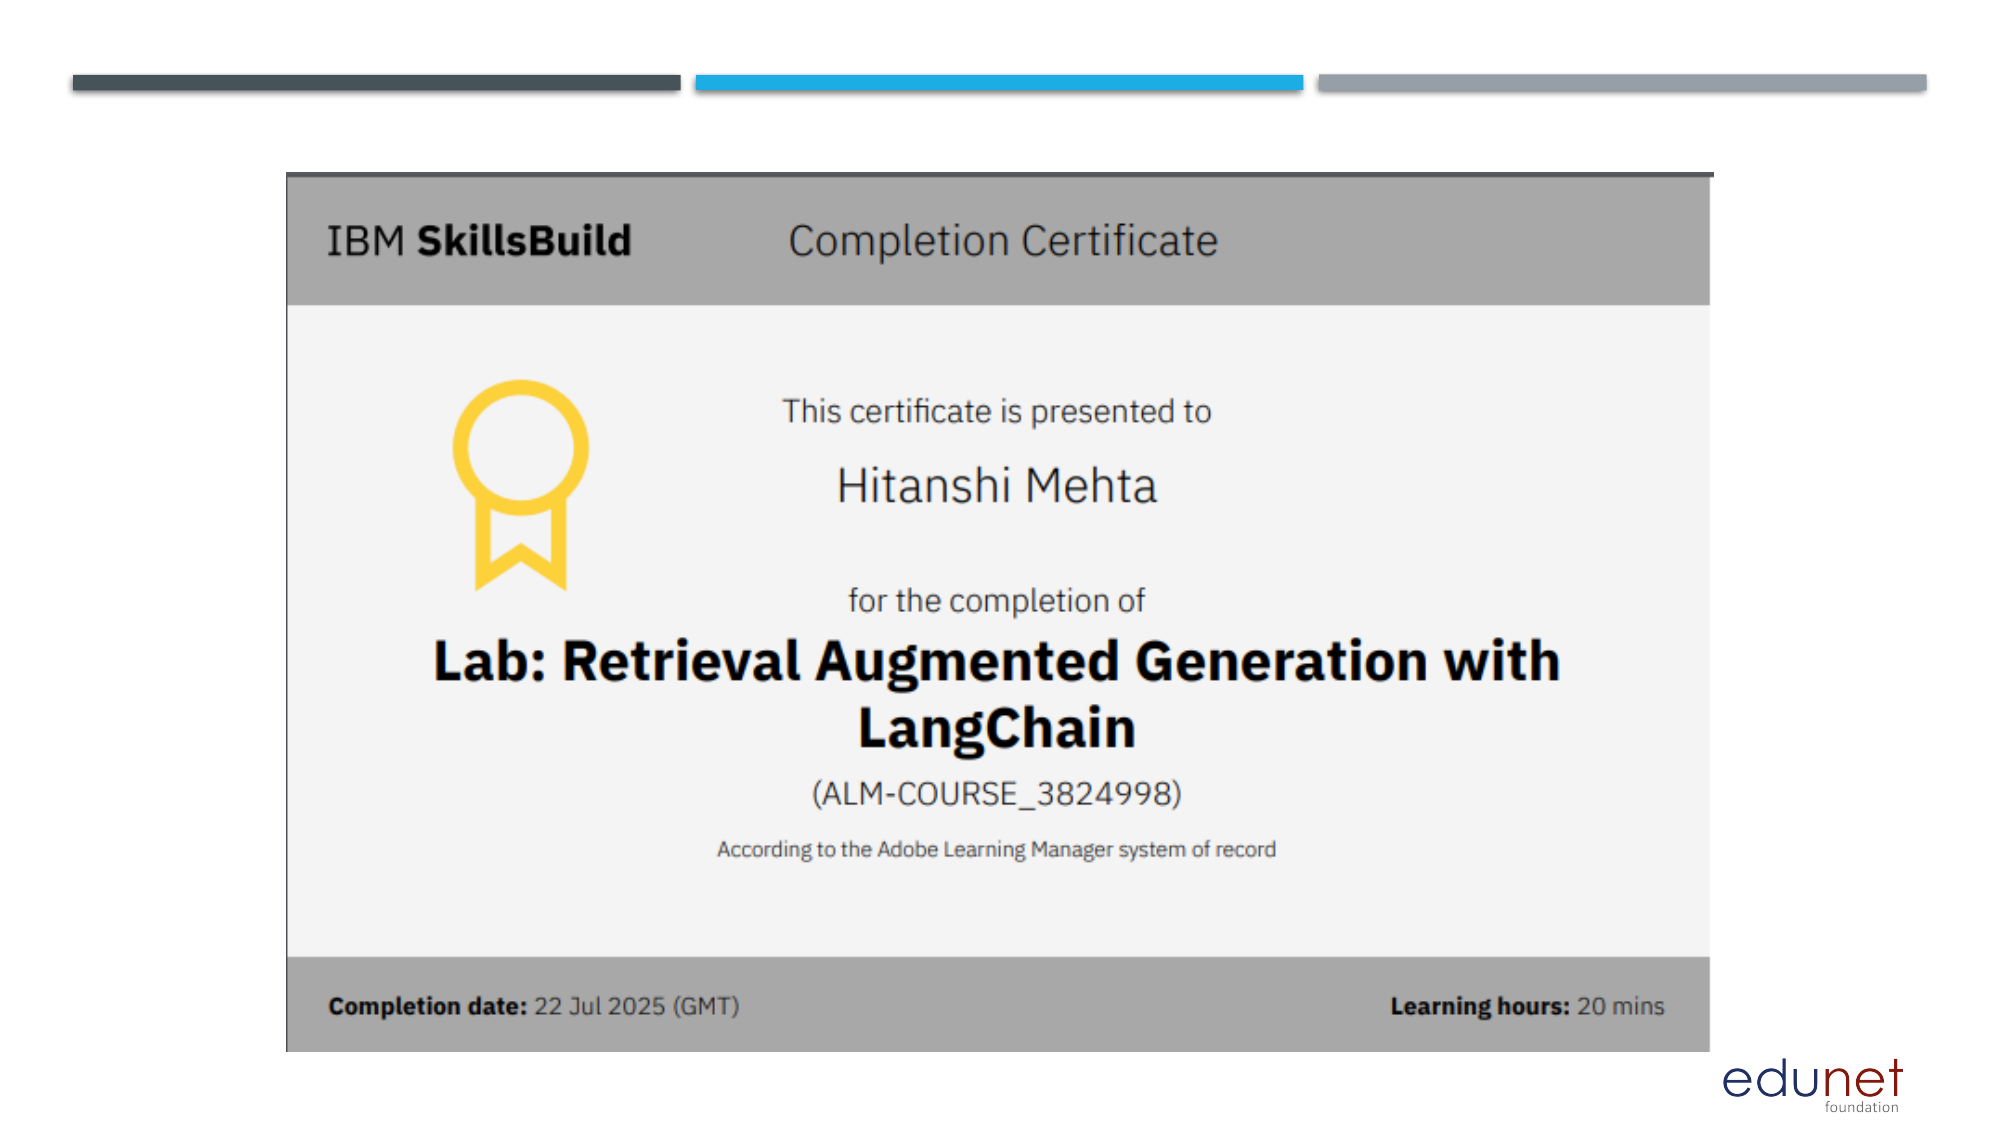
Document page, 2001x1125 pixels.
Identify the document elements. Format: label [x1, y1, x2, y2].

picture [1719, 1056, 1905, 1116]
picture [286, 171, 1714, 1052]
